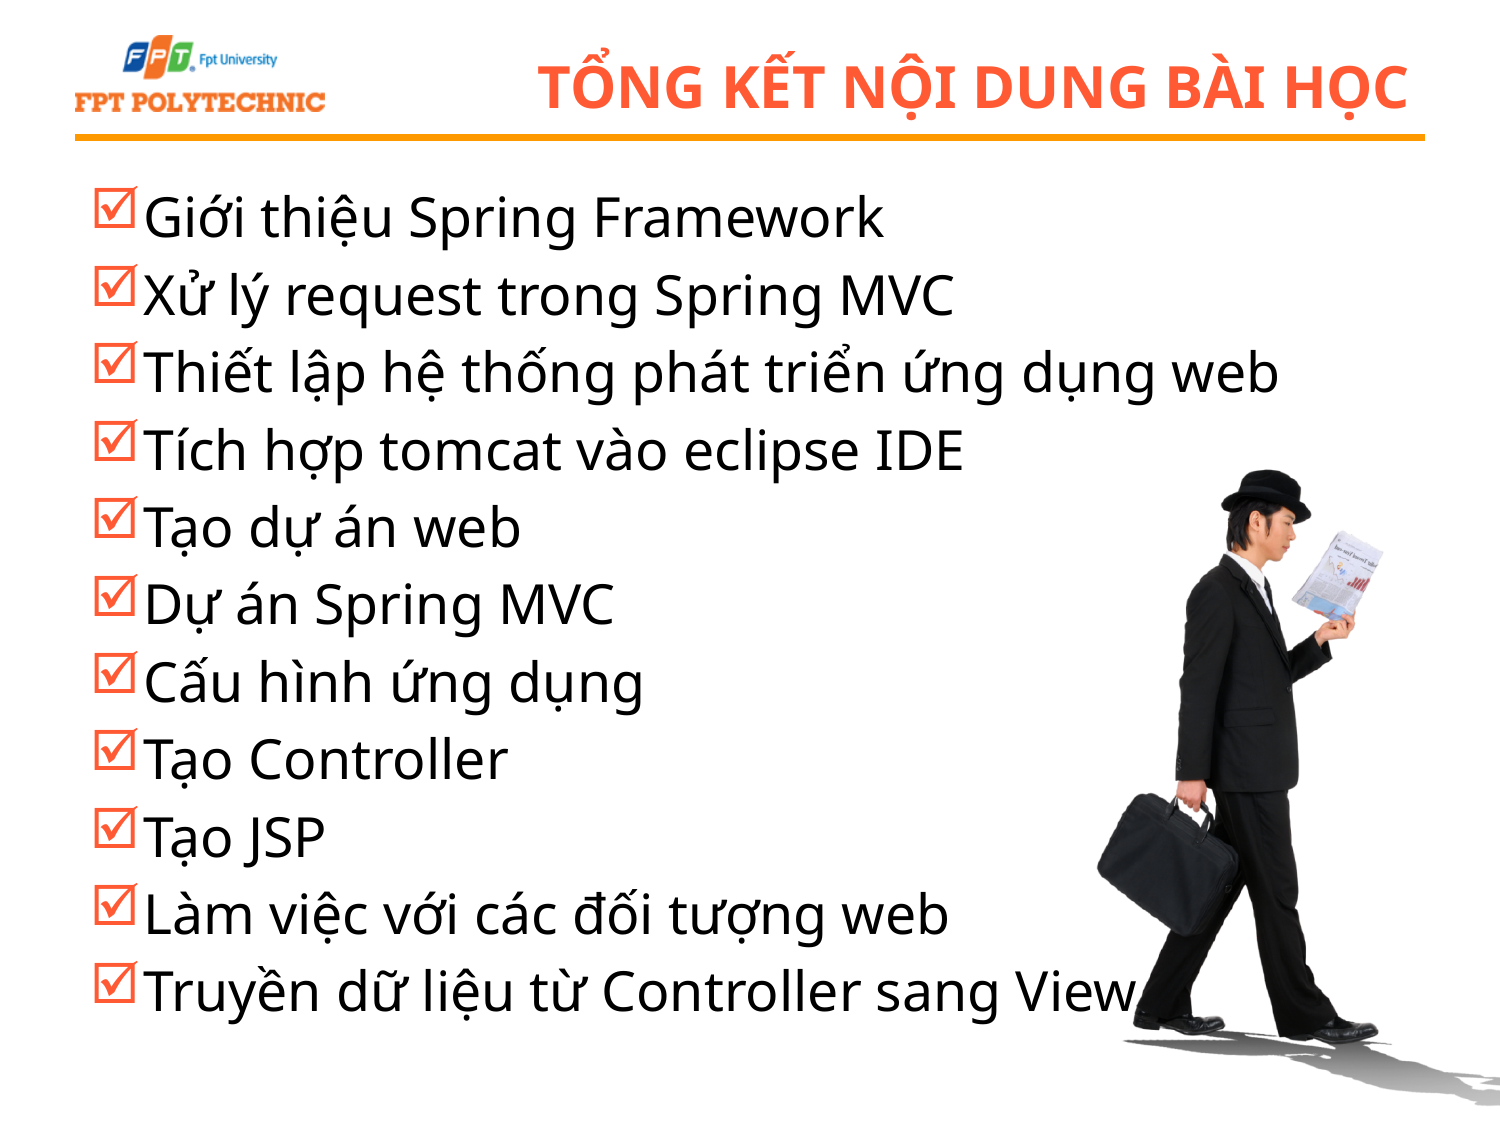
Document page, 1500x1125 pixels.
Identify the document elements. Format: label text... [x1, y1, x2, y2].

picture [1069, 399, 1500, 1125]
picture [75, 35, 325, 112]
title Tổng kết nội dung bài học [337, 45, 1425, 125]
list Giới thiệu Spring Framework Xử lý request trong Spring MVC Thiết lập hệ thống phát triển ứng dụng web Tích hợp tomcat vào eclipse IDE Tạo dự án web Dự án Spring MVC Cấu hình ứng dụng Tạo Controller Tạo JSP Làm việc với các đối tượng web Truyền dữ liệu từ Controller sang View [75, 174, 1425, 1038]
